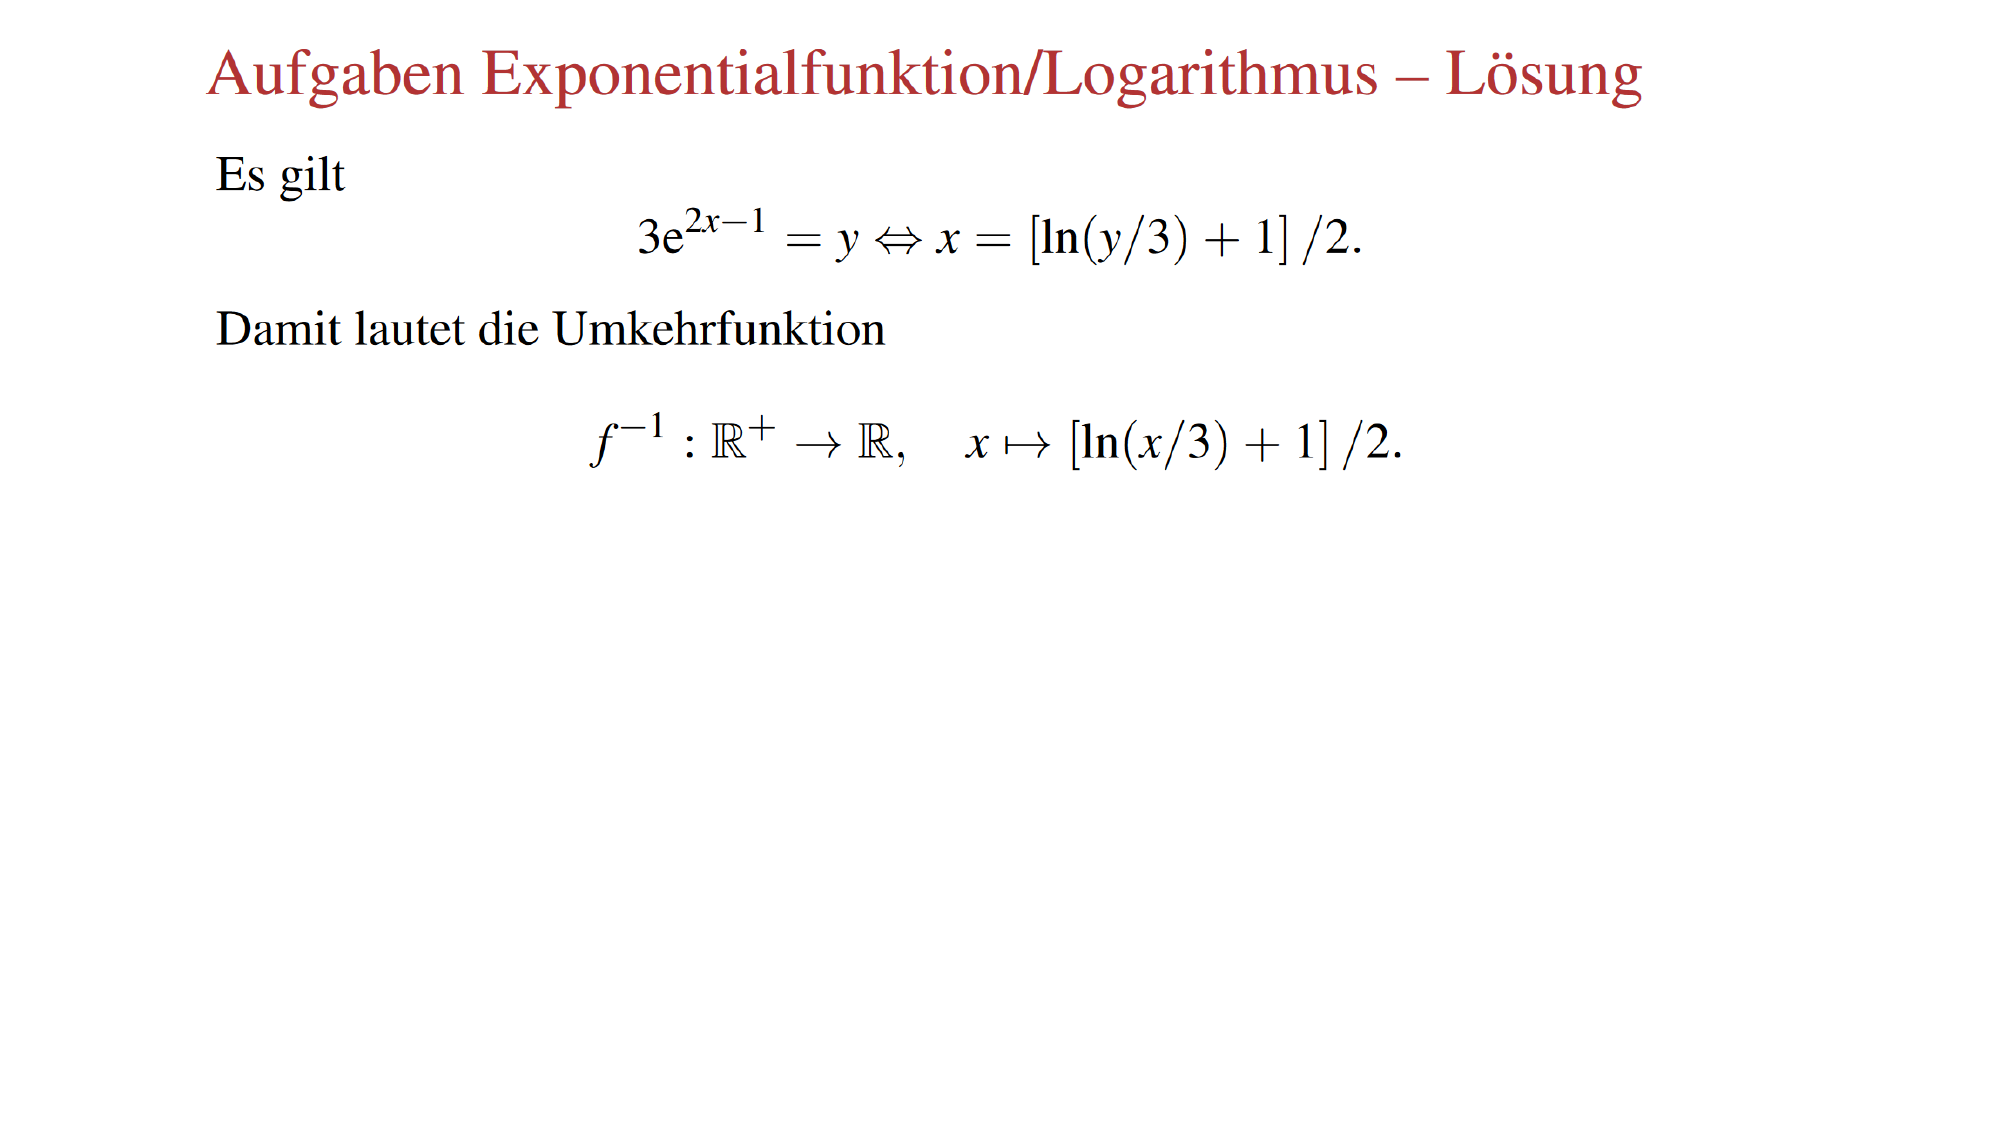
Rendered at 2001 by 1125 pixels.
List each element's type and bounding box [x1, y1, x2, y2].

picture [168, 0, 1832, 1125]
